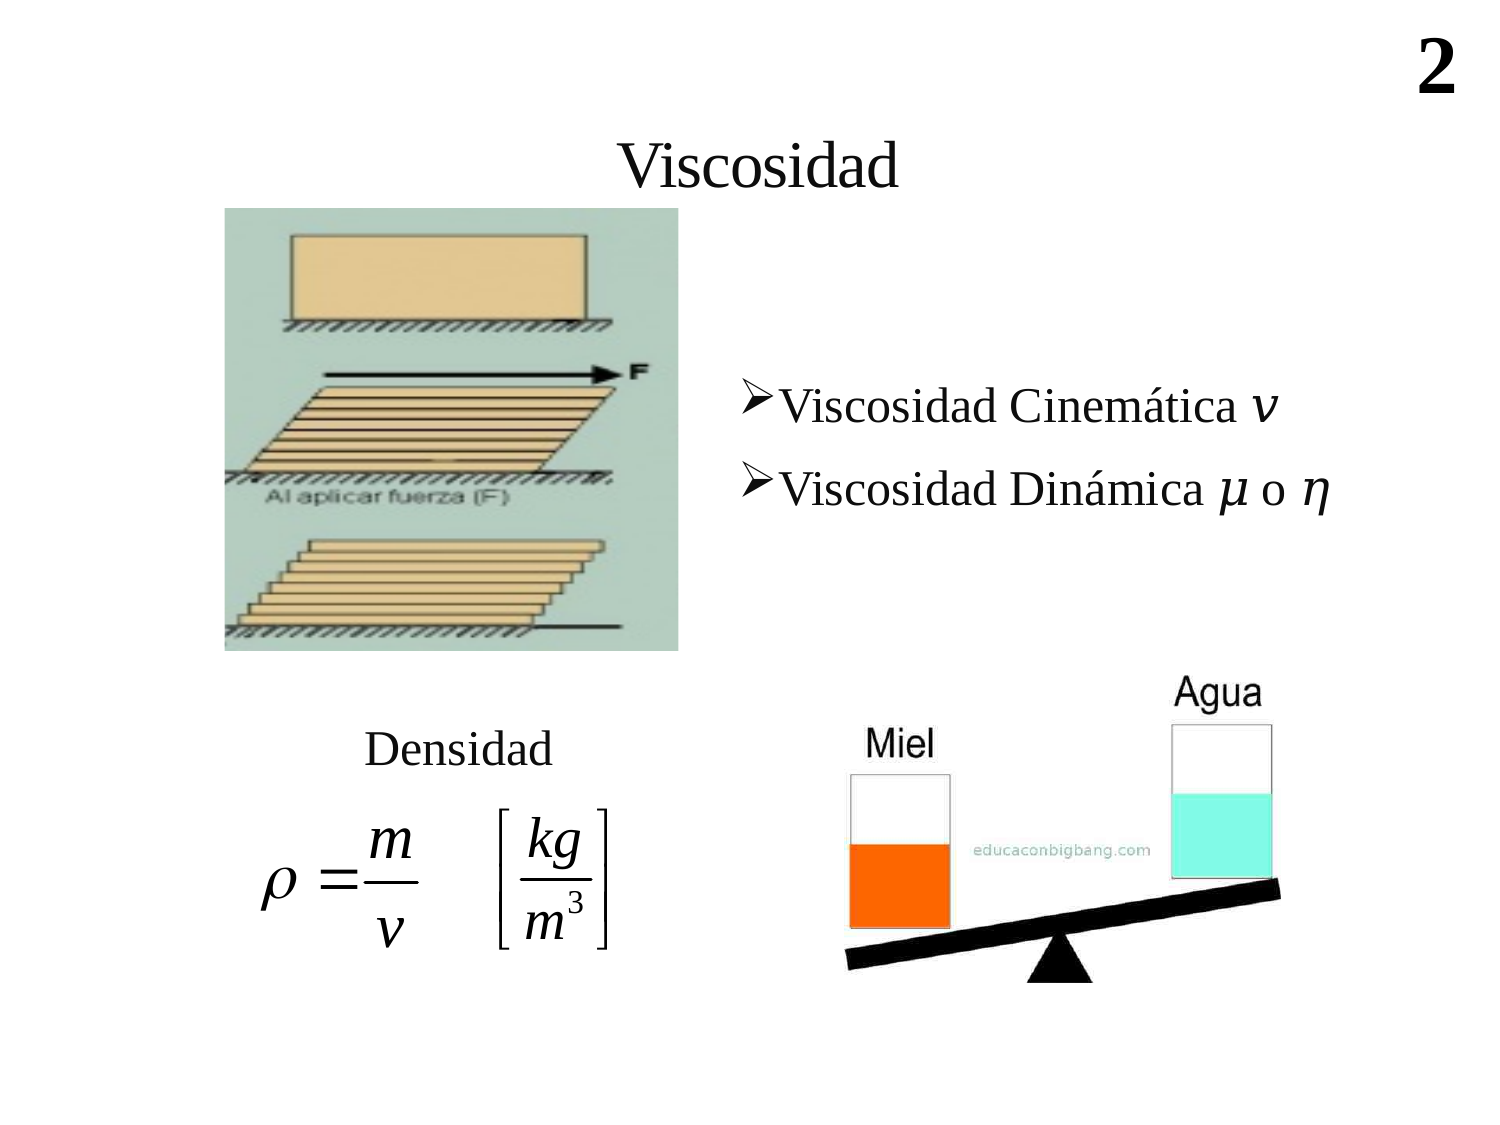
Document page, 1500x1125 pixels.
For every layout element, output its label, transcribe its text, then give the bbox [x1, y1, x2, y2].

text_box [485, 797, 631, 963]
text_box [248, 797, 429, 963]
picture [844, 674, 1282, 984]
slide_number 2 [1280, 30, 1474, 90]
picture [224, 208, 679, 651]
title Viscosidad [139, 90, 1377, 209]
text_box Densidad [190, 714, 713, 799]
list Viscosidad Cinemática 𝑣 Viscosidad Dinámica 𝜇 o 𝜂 [738, 371, 1331, 607]
